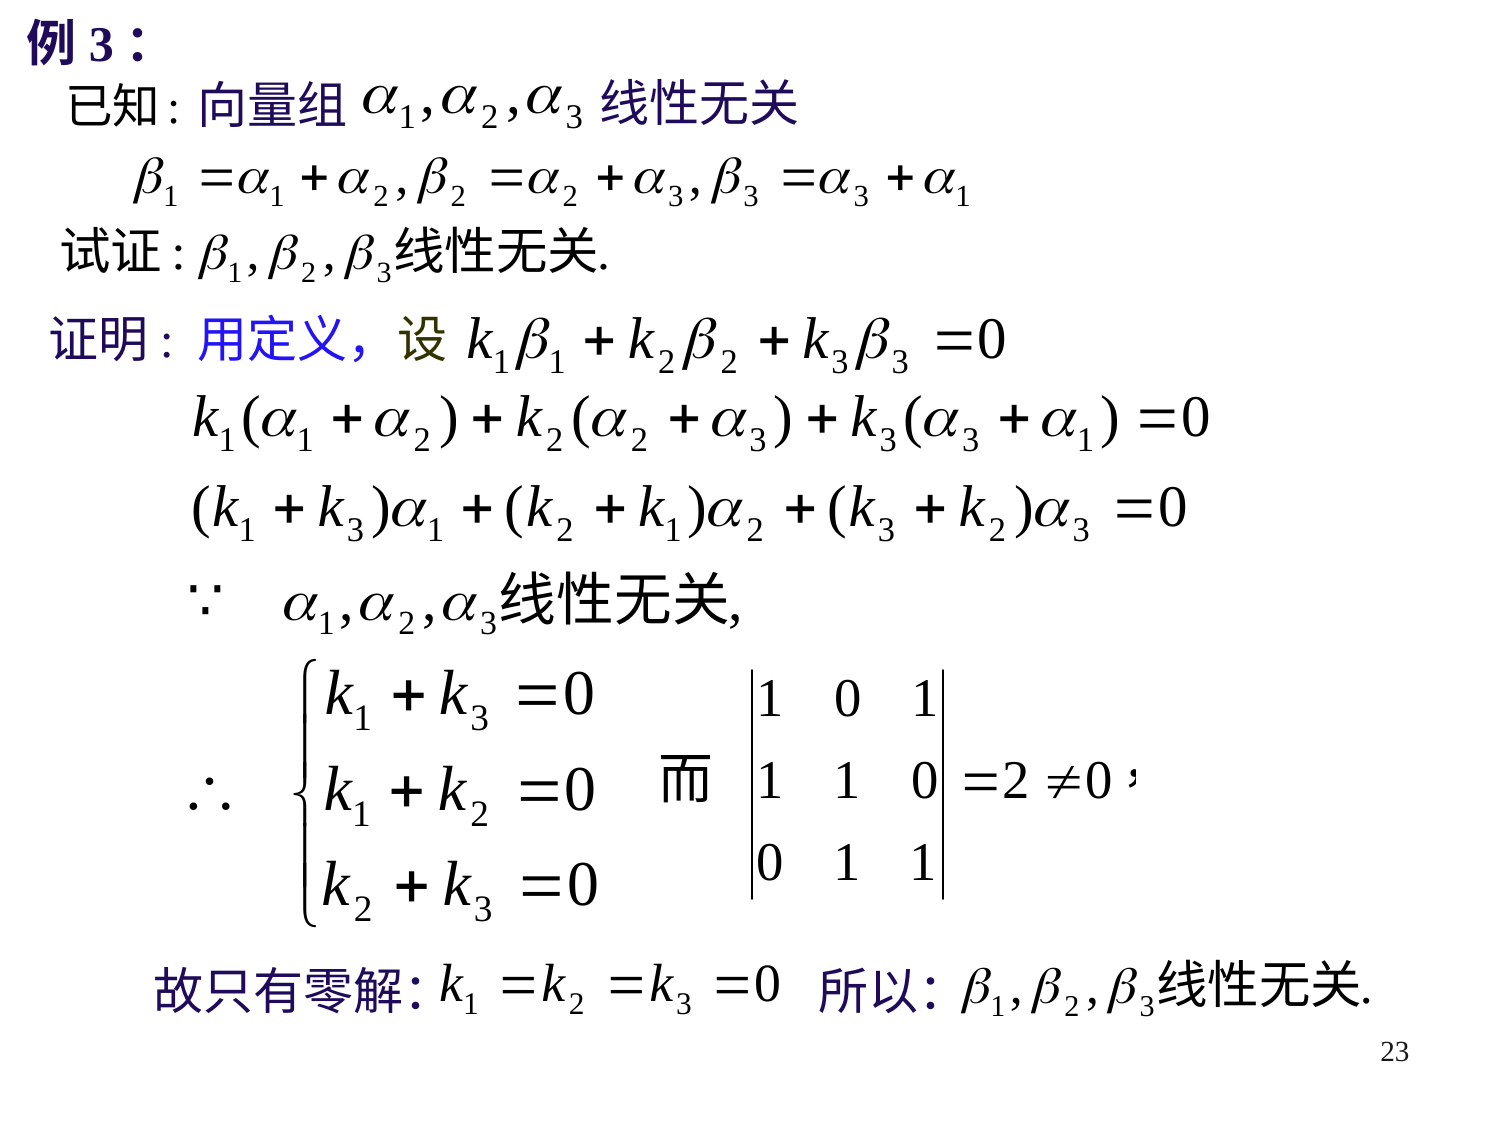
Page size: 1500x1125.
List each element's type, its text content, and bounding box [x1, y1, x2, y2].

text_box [430, 947, 790, 1029]
text_box 所以： [803, 952, 948, 1027]
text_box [354, 54, 593, 139]
text_box 证明: [33, 299, 183, 375]
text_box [52, 218, 616, 296]
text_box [182, 377, 1220, 467]
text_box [182, 467, 1200, 557]
text_box 向量组 [183, 66, 349, 139]
slide_number 23 [1074, 1024, 1425, 1103]
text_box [65, 75, 185, 136]
text_box 故只有零解： [138, 952, 425, 1027]
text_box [182, 644, 609, 943]
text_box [187, 562, 751, 650]
text_box 用定义，设 [183, 303, 452, 375]
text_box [651, 656, 1136, 913]
text_box 线性无关 [599, 64, 857, 139]
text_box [457, 299, 1018, 375]
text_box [122, 141, 978, 220]
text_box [950, 951, 1381, 1030]
text_box 例3： [11, 3, 262, 79]
